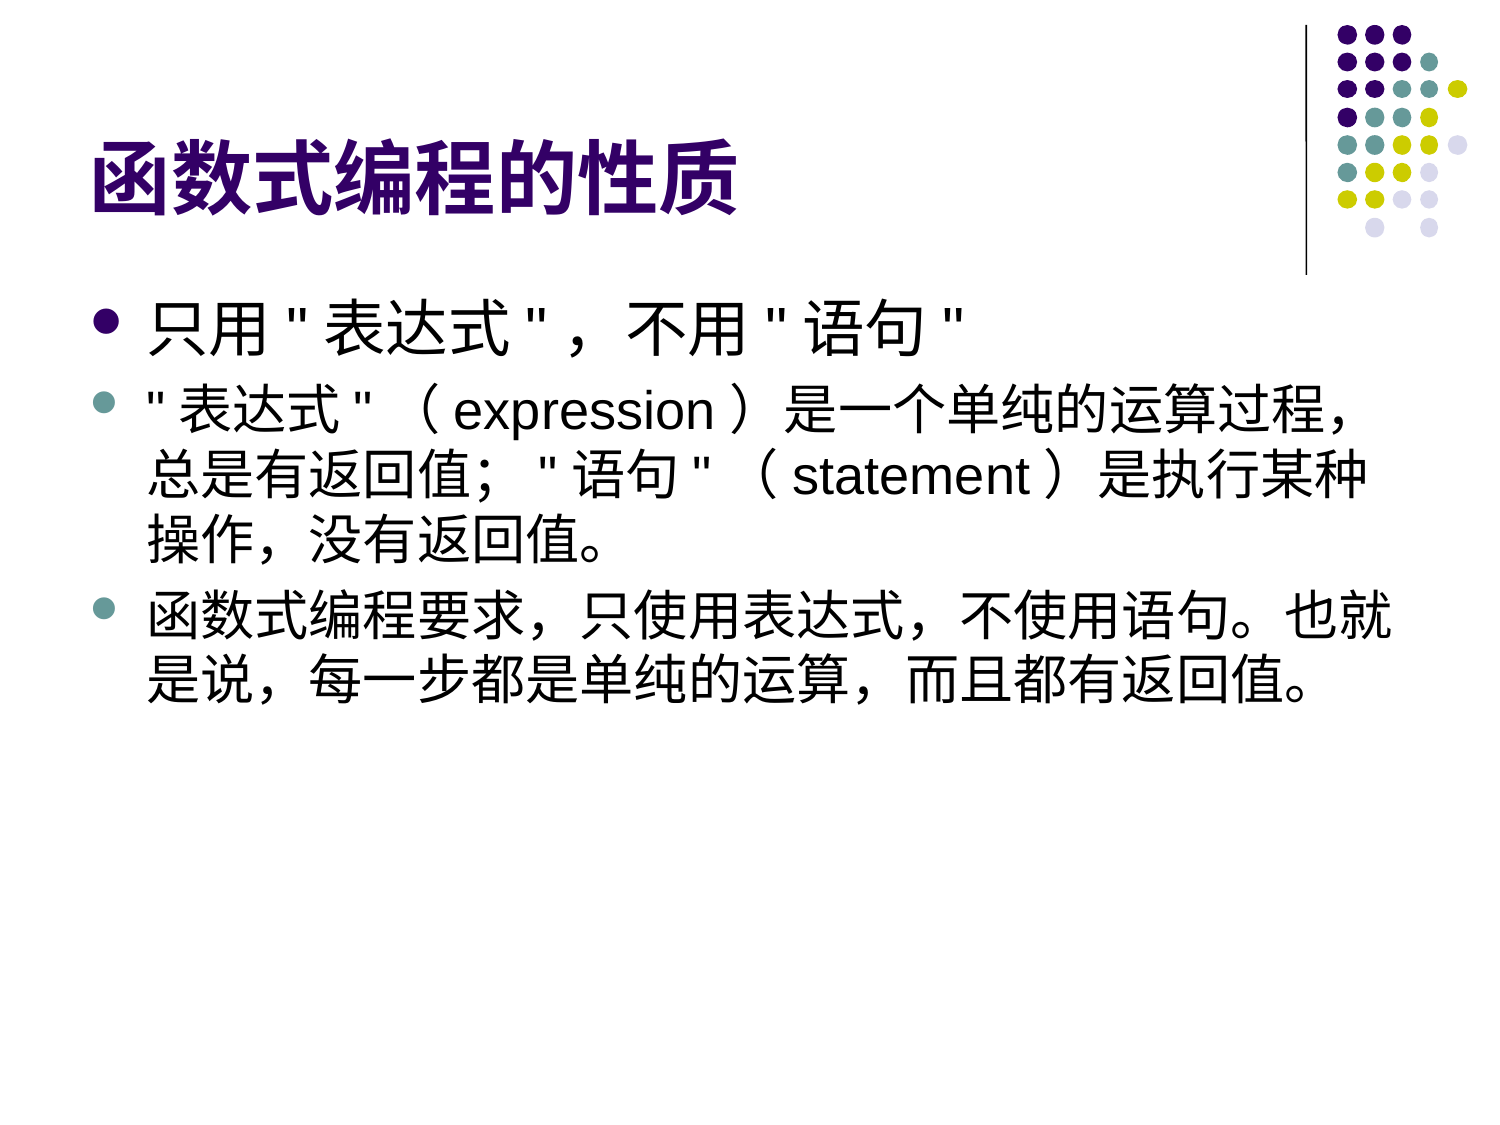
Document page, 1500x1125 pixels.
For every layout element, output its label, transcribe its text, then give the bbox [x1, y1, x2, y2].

list 只用"表达式"，不用"语句" "表达式"（expression）是一个单纯的运算过程，总是有返回值；"语句"（statement）是执行某种操作，没有返回值。 函数式编程要求，只使用表达式，不使用语句。也就是说，每一步都是单纯的运算，而且都有返回值。 [74, 281, 1426, 1006]
title 函数式编程的性质 [74, 19, 1313, 233]
